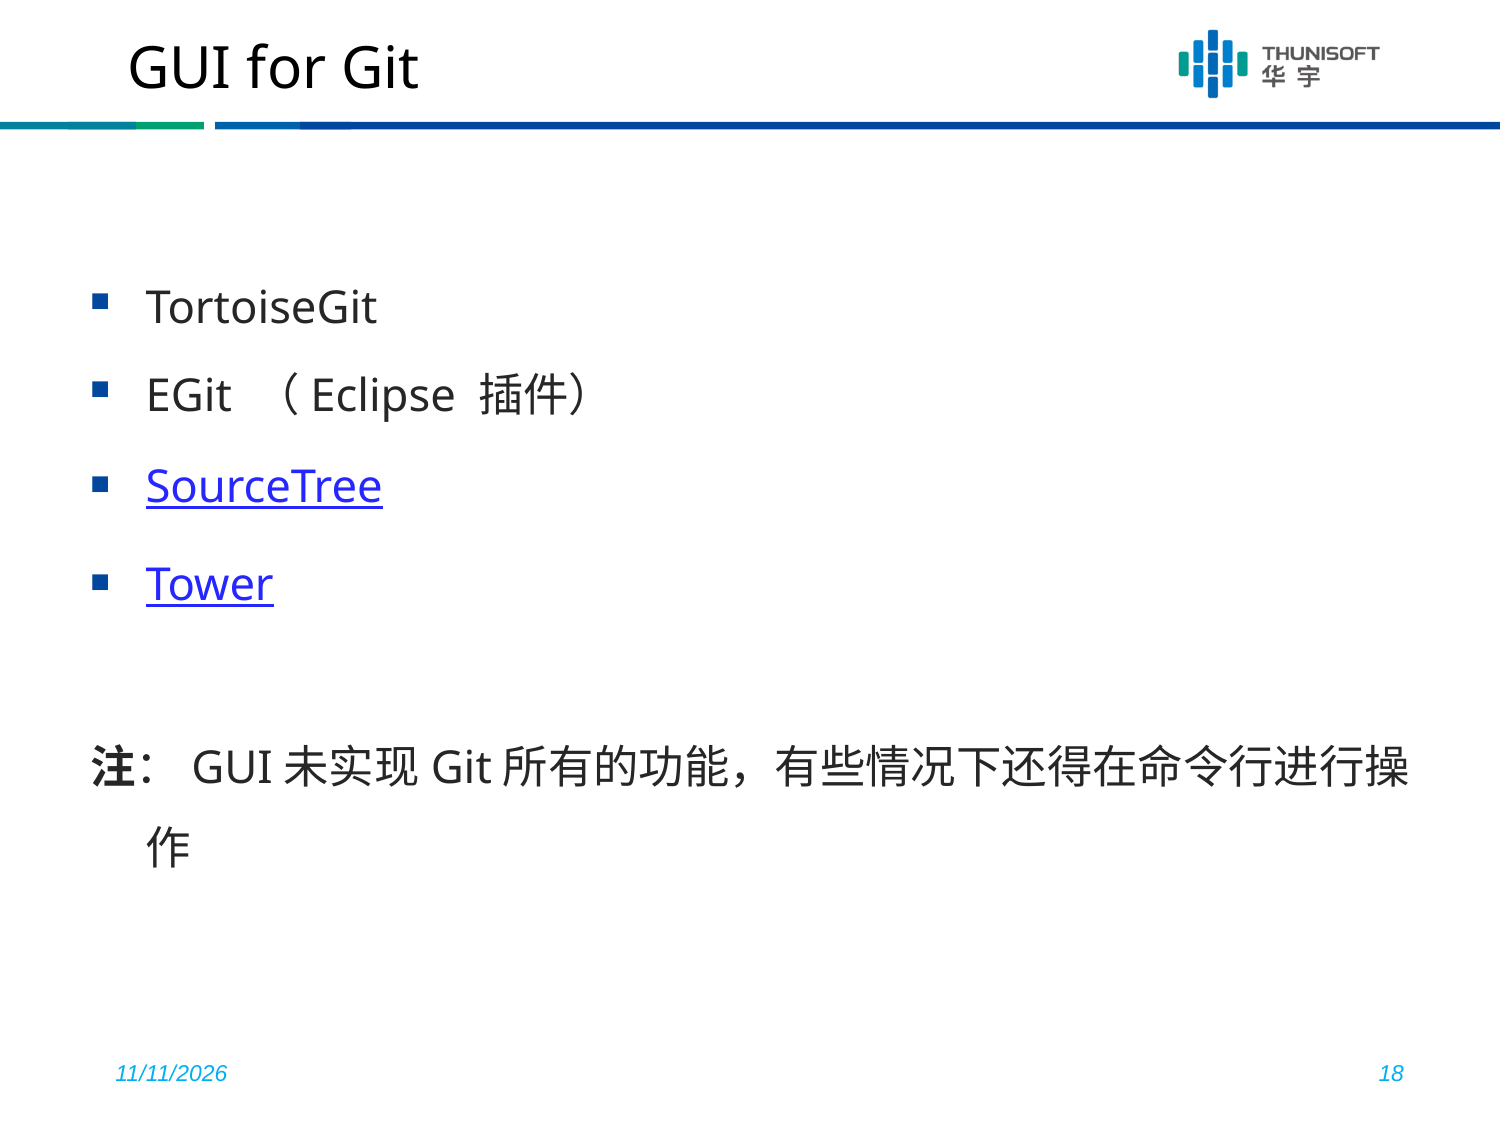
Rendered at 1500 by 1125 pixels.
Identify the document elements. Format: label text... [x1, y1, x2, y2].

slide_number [100, 1042, 451, 1103]
picture [1170, 22, 1388, 105]
text_box TortoiseGit EGit （Eclipse 插件） SourceTree Tower 注：GUI未实现Git所有的功能，有些情况下还得在命令行进行操作 [74, 243, 1425, 881]
slide_number 18 [1068, 1042, 1419, 1103]
title GUI for Git [112, 25, 1010, 106]
